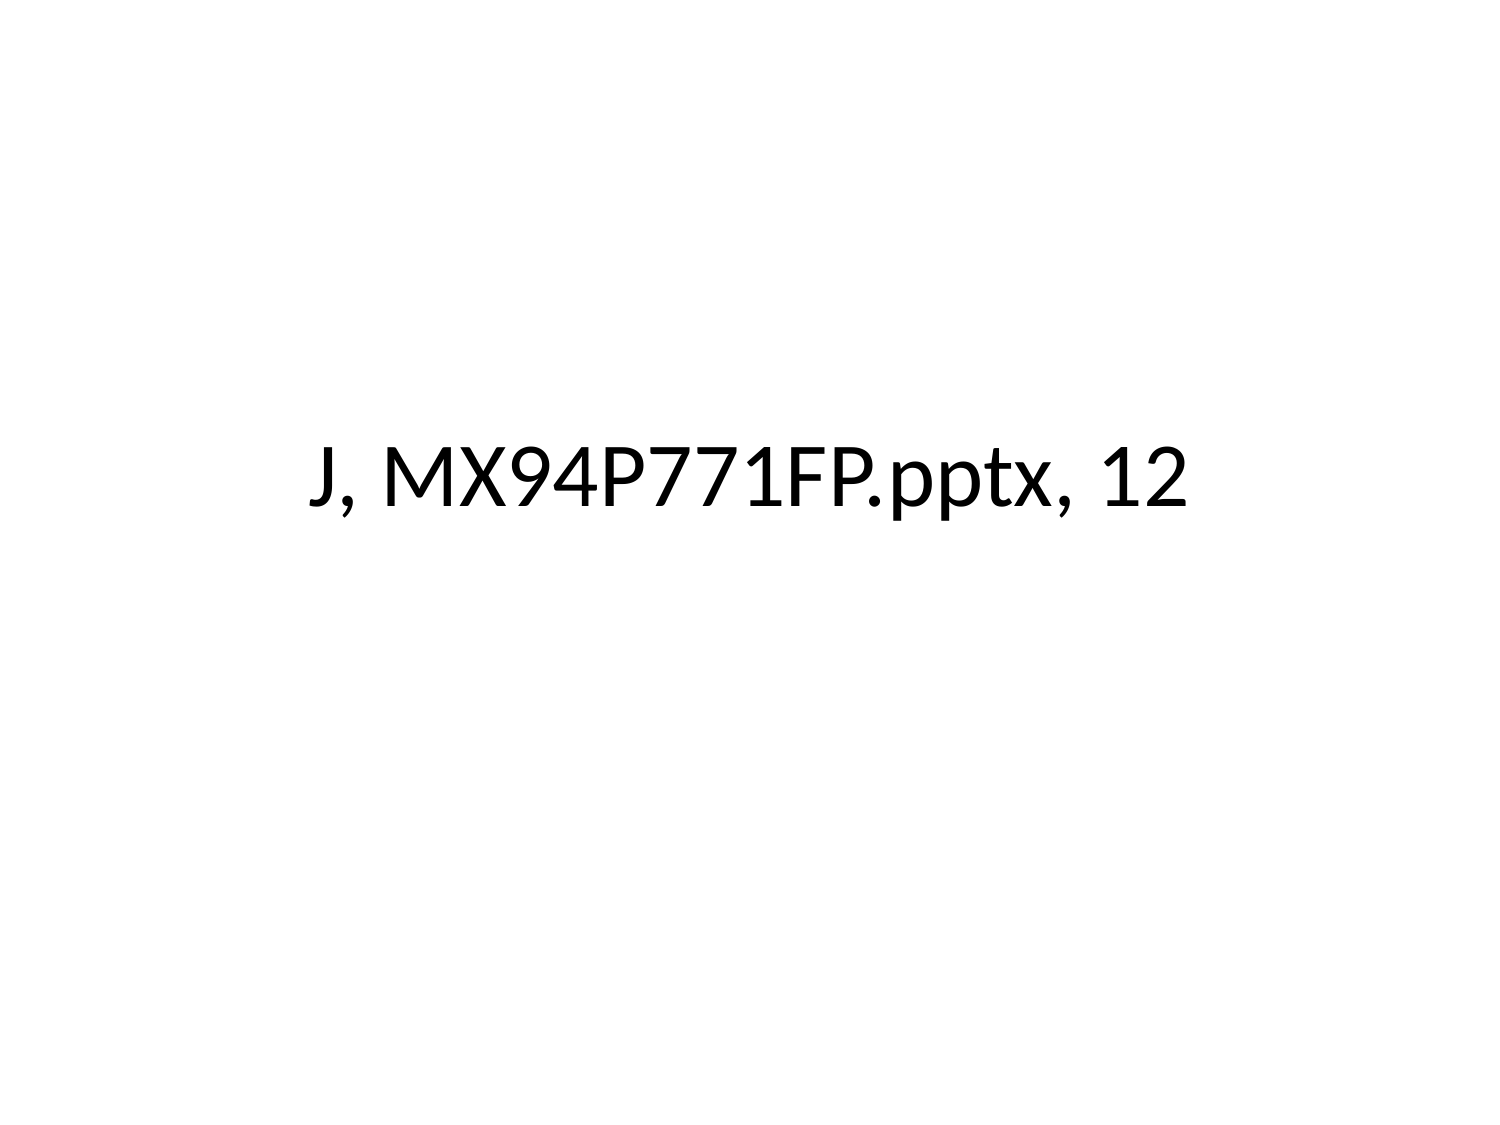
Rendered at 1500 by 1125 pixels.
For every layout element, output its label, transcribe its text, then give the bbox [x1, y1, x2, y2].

title J, MX94P771FP.pptx, 12 [112, 349, 1388, 591]
